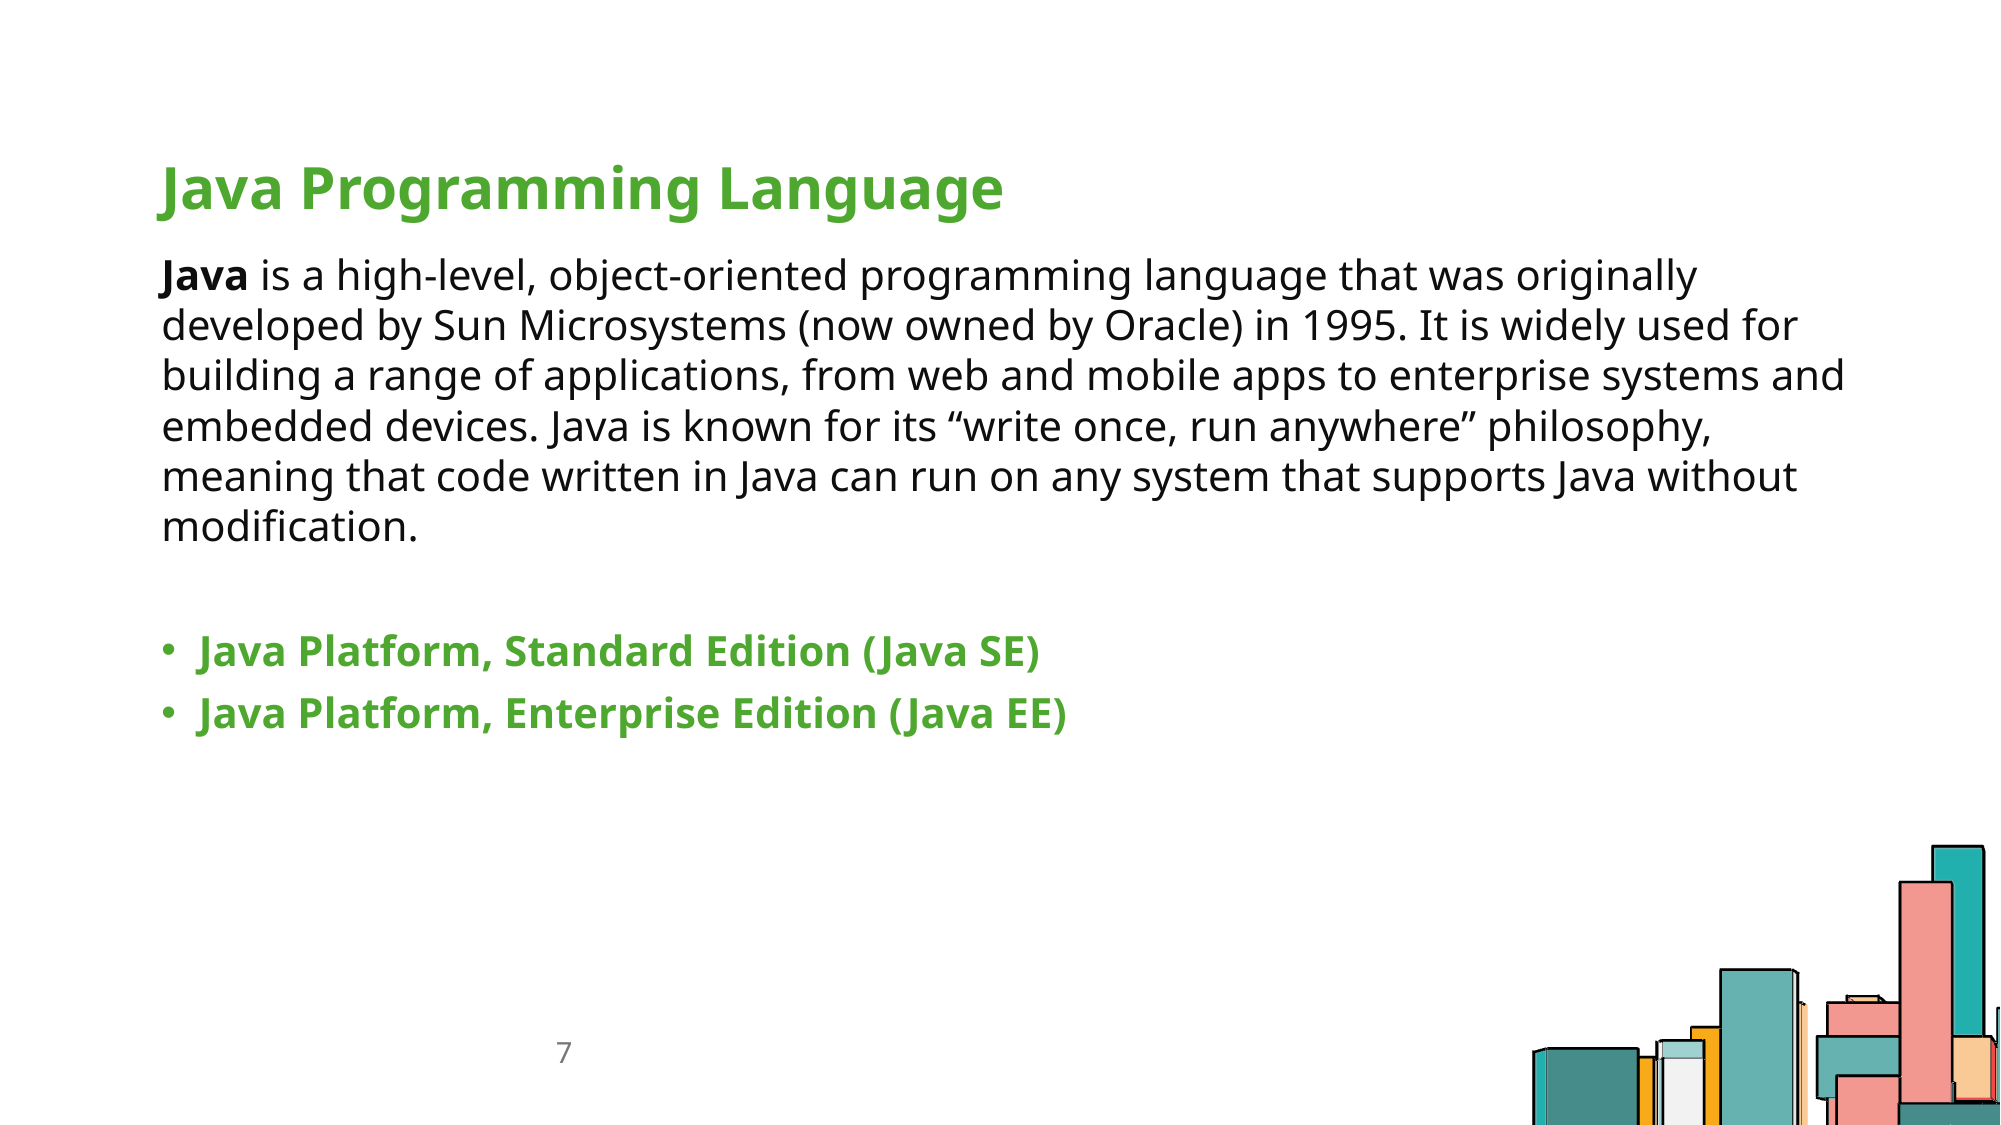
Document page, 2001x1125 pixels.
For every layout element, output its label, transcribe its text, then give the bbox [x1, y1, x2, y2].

picture [1881, 834, 2000, 1125]
list Java is a high-level, object-oriented programming language that was originally developed by Sun Microsystems (now owned by Oracle) in 1995. It is widely used for building a range of applications, from web and mobile apps to enterprise systems and embedded devices. Java is known for its “write once, run anywhere” philosophy, meaning that code written in Java can run on any system that supports Java without modification. Java Platform, Standard Edition (Java SE) Java Platform, Enterprise Edition (Java EE) [146, 241, 1881, 1125]
title Java Programming Language [146, 11, 1854, 230]
slide_number 7 [149, 1024, 588, 1085]
